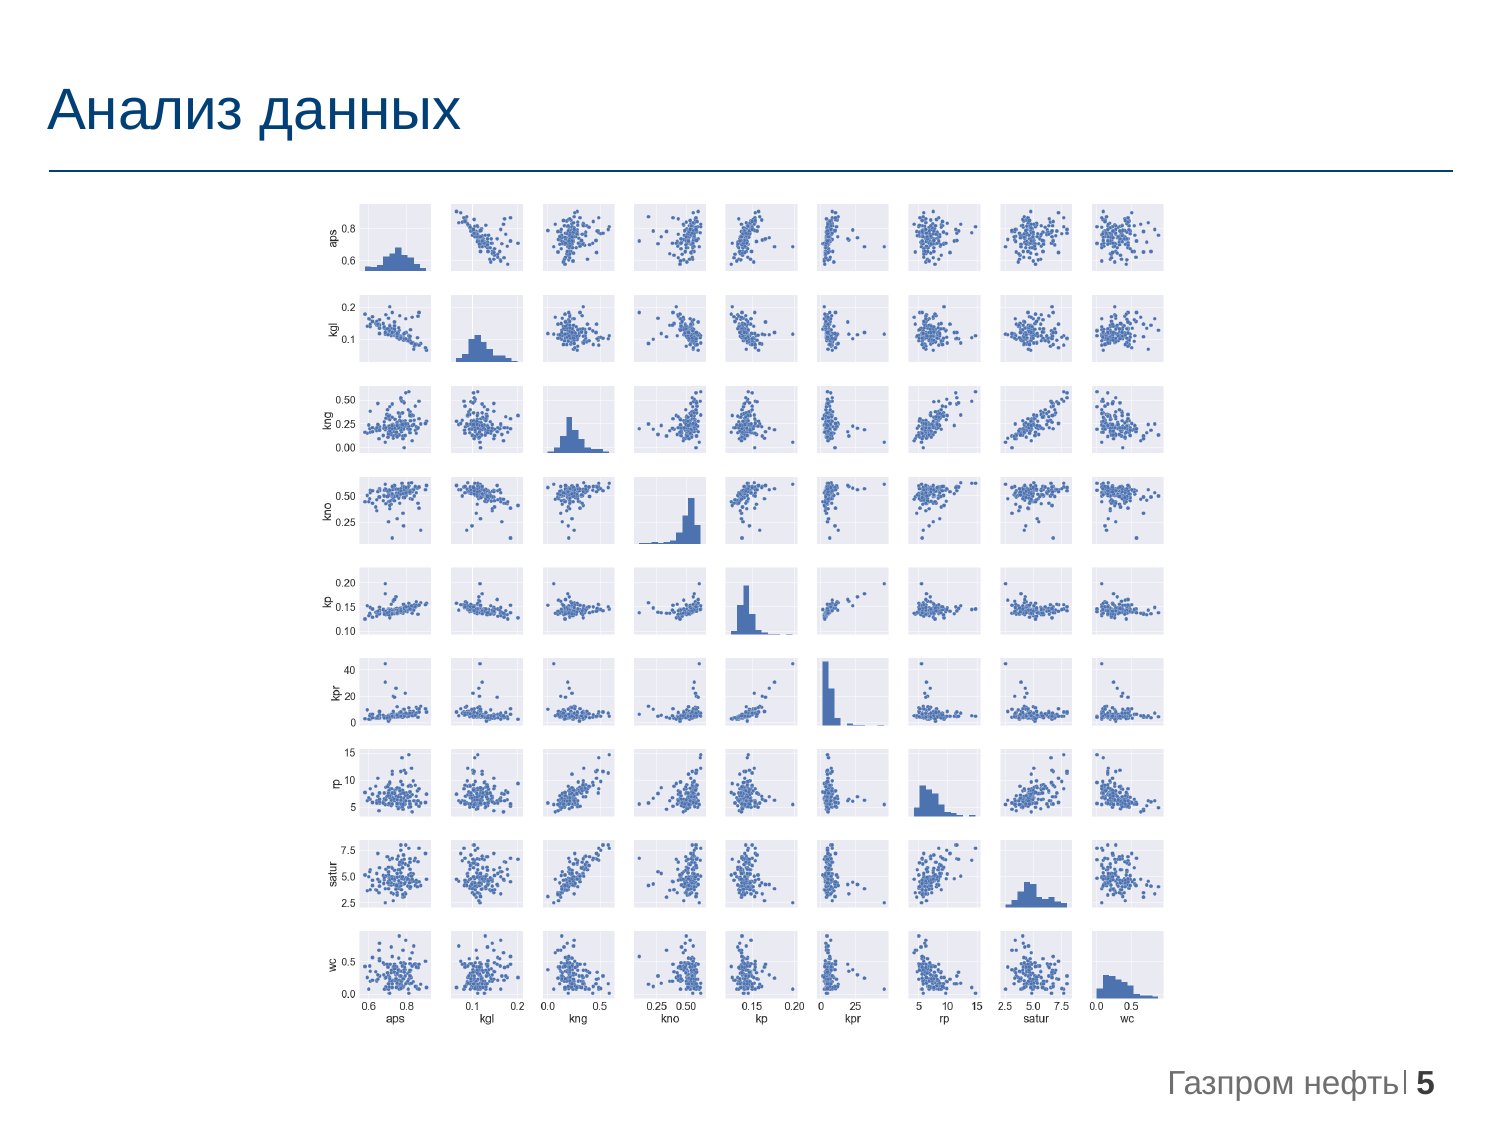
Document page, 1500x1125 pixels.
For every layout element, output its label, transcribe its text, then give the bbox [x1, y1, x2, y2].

picture [318, 200, 1168, 1028]
title Анализ данных [47, 42, 1453, 143]
